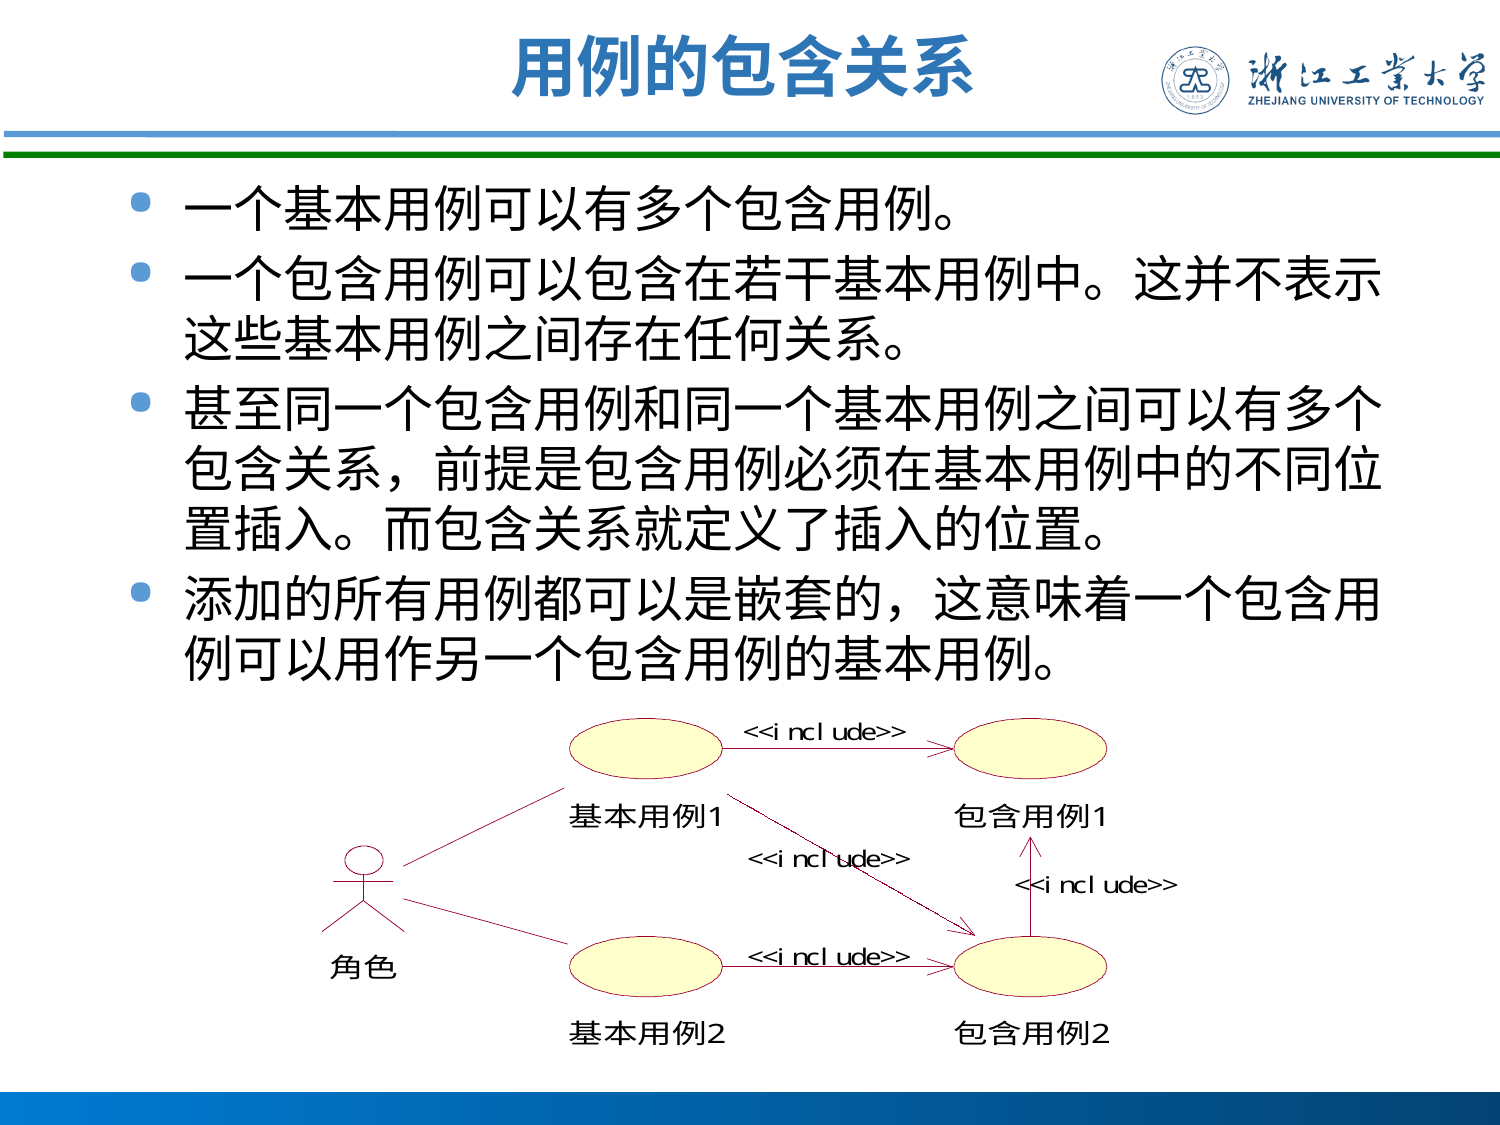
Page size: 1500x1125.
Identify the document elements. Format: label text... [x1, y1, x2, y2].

picture [162, 696, 1308, 1088]
title 用例的包含关系 [0, 36, 1488, 113]
picture [1144, 27, 1500, 129]
list 一个基本用例可以有多个包含用例。 一个包含用例可以包含在若干基本用例中。这并不表示这些基本用例之间存在任何关系。 甚至同一个包含用例和同一个基本用例之间可以有多个包含关系，前提是包含用例必须在基本用例中的不同位置插入。而包含关系就定义了插入的位置。 添加的所有用例都可以是嵌套的，这意味着一个包含用例可以用作另一个包含用例的基本用例。 [111, 169, 1401, 846]
